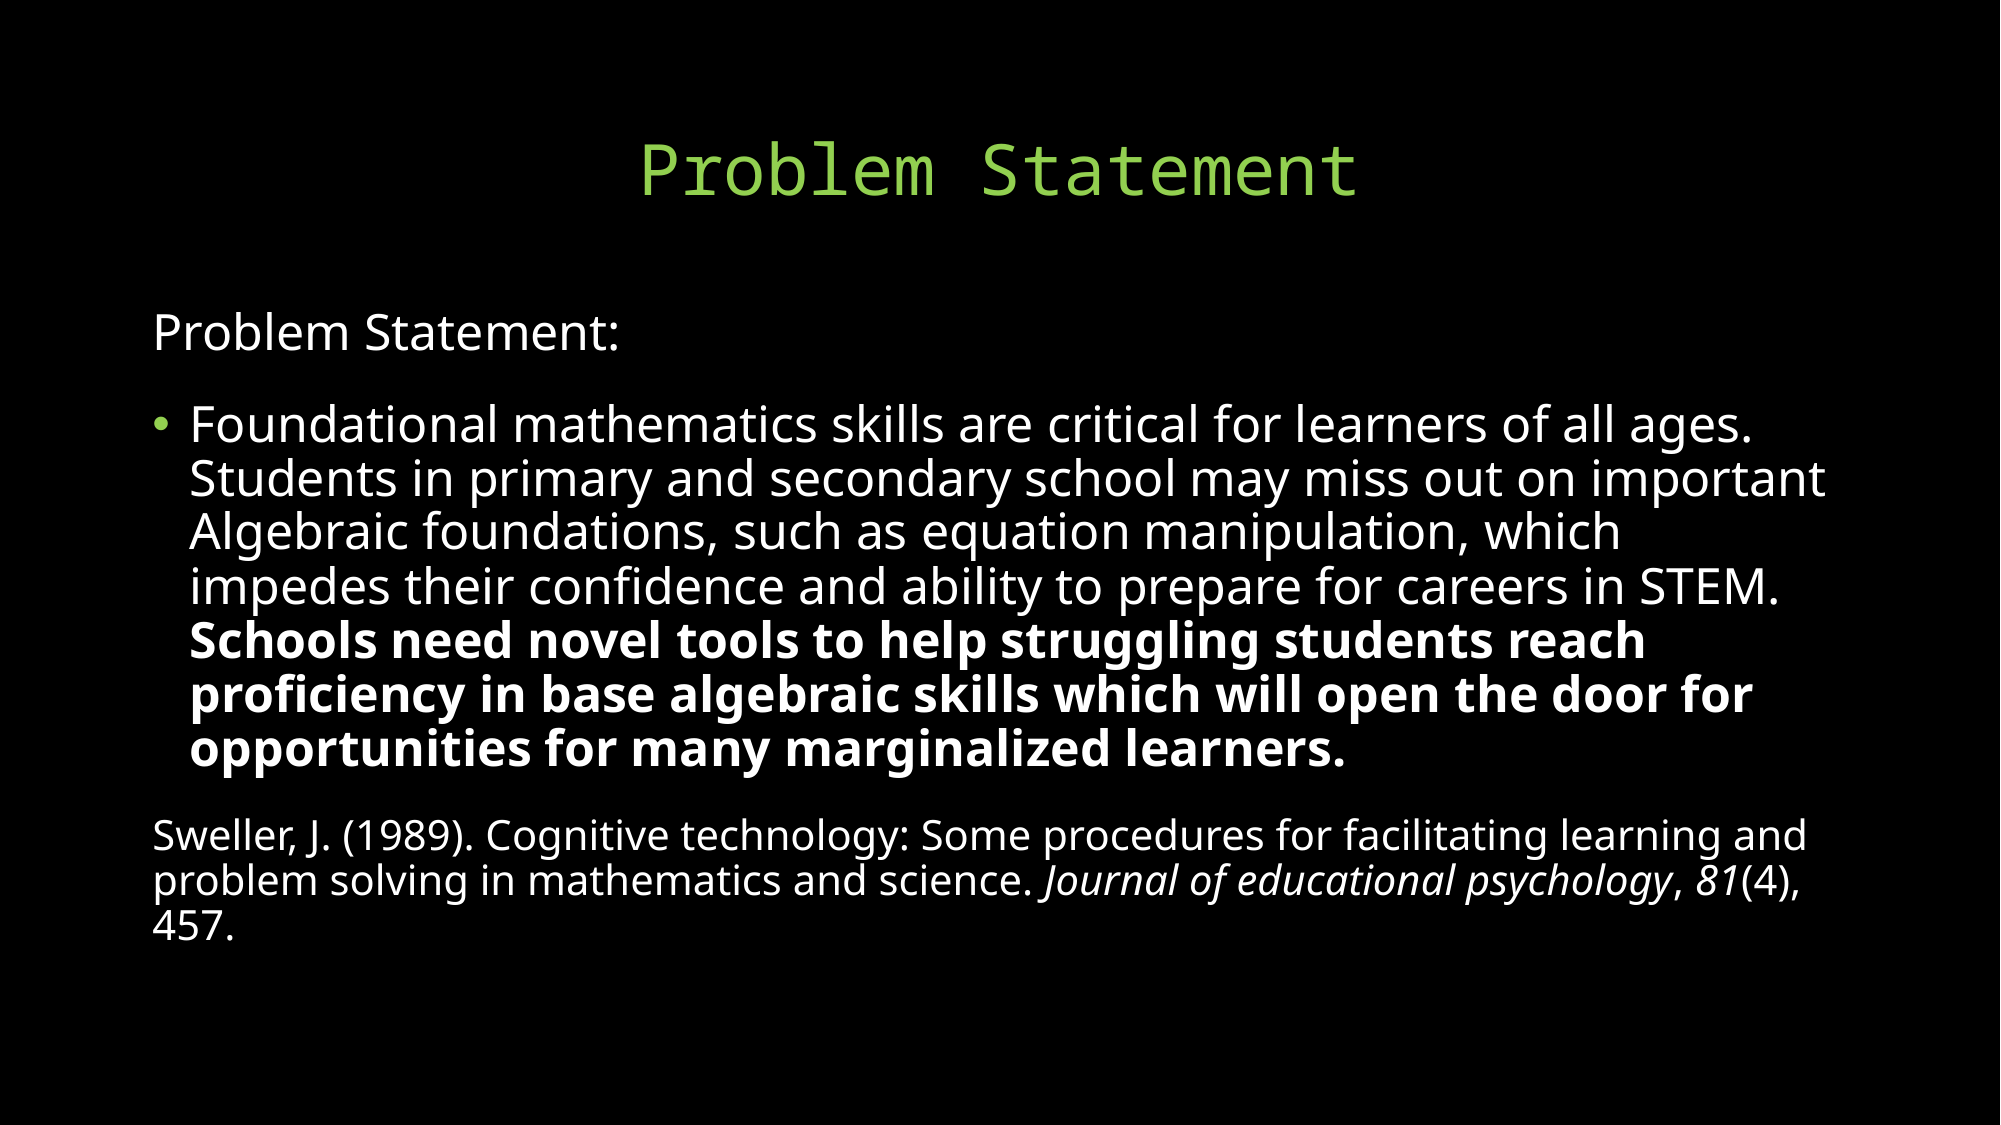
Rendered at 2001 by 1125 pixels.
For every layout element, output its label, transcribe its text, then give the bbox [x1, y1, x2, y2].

list Problem Statement: Foundational mathematics skills are critical for learners of all ages. Students in primary and secondary school may miss out on important Algebraic foundations, such as equation manipulation, which impedes their confidence and ability to prepare for careers in STEM. Schools need novel tools to help struggling students reach proficiency in base algebraic skills which will open the door for opportunities for many marginalized learners. Sweller, J. (1989). Cognitive technology: Some procedures for facilitating learning and problem solving in mathematics and science. Journal of educational psychology, 81(4), 457. [137, 299, 1850, 1000]
title Problem Statement [43, 31, 1957, 219]
